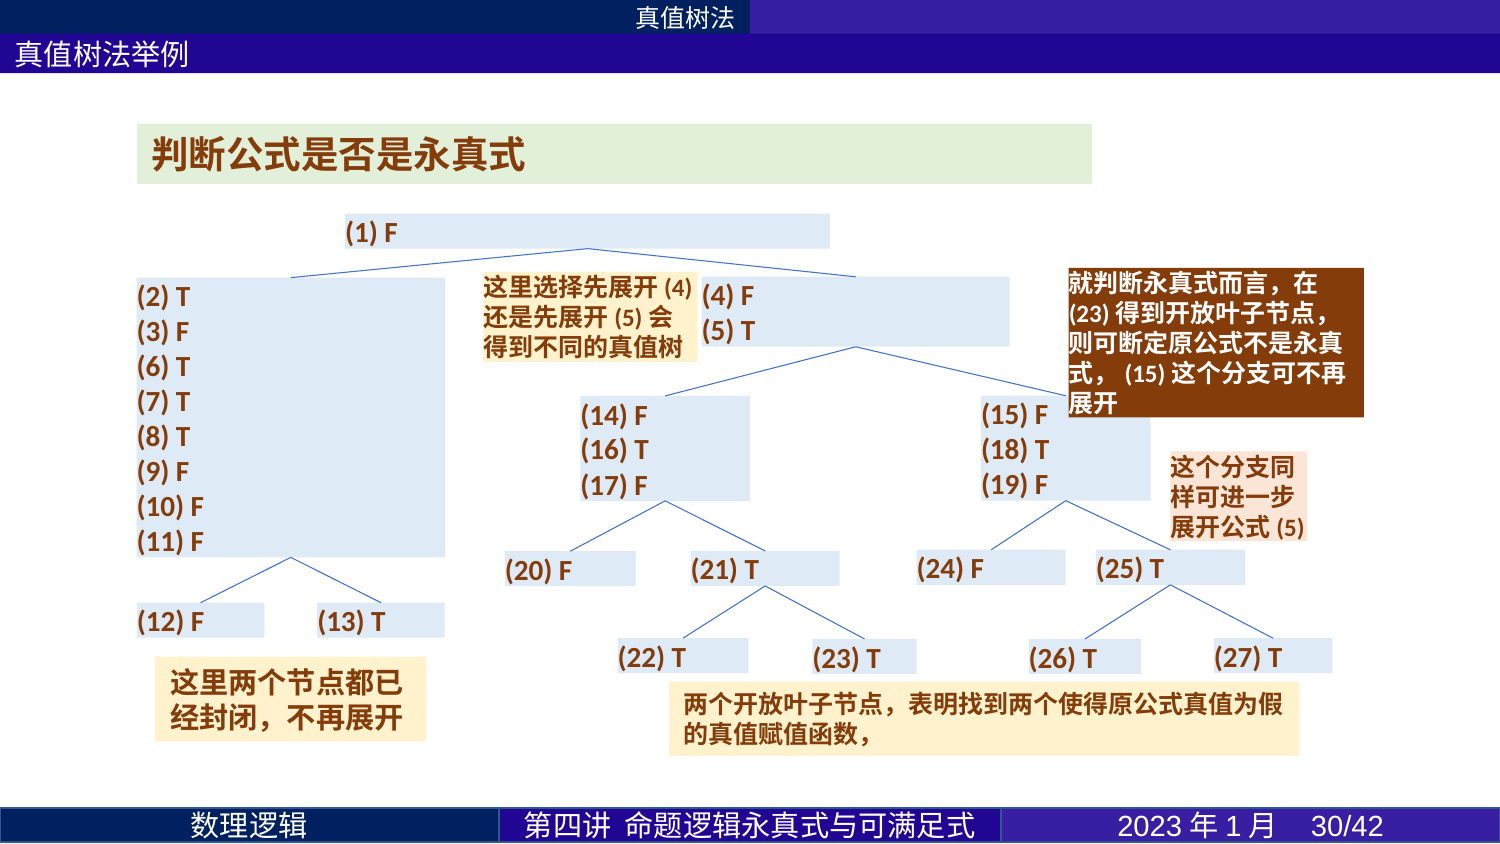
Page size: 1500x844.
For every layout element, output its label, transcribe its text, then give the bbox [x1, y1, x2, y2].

text_box 真值树法举例 [0, 33, 1500, 74]
text_box [749, 0, 1500, 33]
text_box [1065, 501, 1171, 550]
text_box 真值树法 [0, 0, 749, 33]
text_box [991, 501, 1065, 550]
text_box 这个分支同样可进一步展开公式(5) [1170, 451, 1308, 542]
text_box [200, 560, 290, 603]
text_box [665, 501, 766, 551]
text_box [290, 248, 588, 278]
text_box 2023年1月 30/42 [1000, 807, 1500, 843]
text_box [1170, 585, 1274, 639]
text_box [855, 347, 1066, 396]
text_box 第四讲 命题逻辑永真式与可满足式 [498, 807, 1000, 843]
text_box 这里选择先展开(4)还是先展开(5)会得到不同的真值树 [483, 277, 698, 362]
text_box 这里两个节点都已经封闭，不再展开 [155, 656, 427, 742]
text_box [665, 347, 855, 396]
text_box 数理逻辑 [0, 807, 498, 843]
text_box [587, 248, 856, 277]
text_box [1084, 585, 1170, 639]
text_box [765, 586, 865, 639]
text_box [570, 501, 666, 552]
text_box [683, 586, 765, 639]
text_box 就判断永真式而言，在(23)得到开放叶子节点，则可断定原公式不是永真式，(15)这个分支可不再展开 [1068, 267, 1364, 418]
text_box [290, 560, 382, 603]
